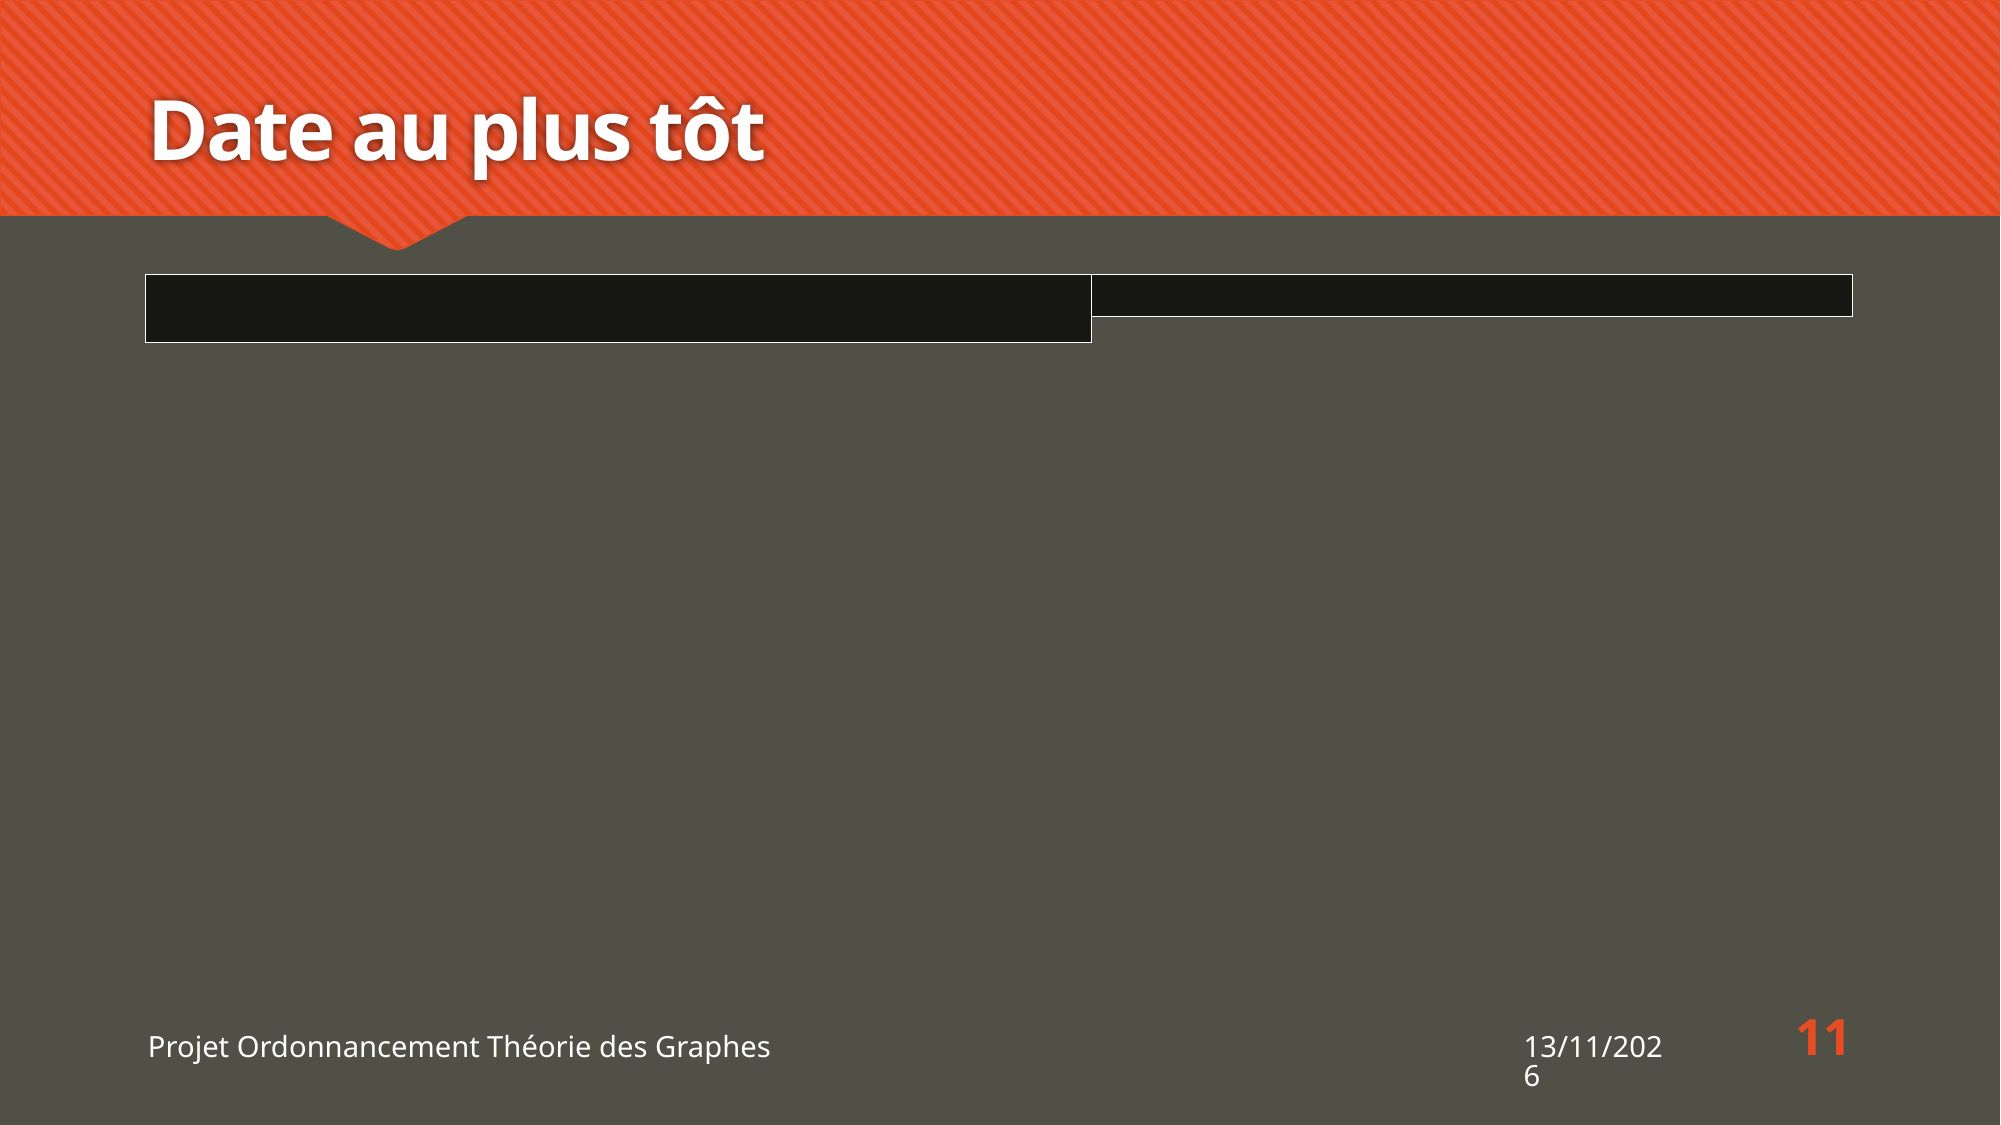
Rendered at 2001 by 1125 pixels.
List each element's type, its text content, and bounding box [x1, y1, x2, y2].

title Date au plus tôt [132, 25, 1868, 185]
text_box [145, 274, 1092, 343]
text_box [1091, 274, 1853, 317]
slide_number 11 [1705, 995, 1868, 1076]
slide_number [1508, 1016, 1690, 1076]
footer Projet Ordonnancement Théorie des Graphes [132, 1016, 1493, 1076]
